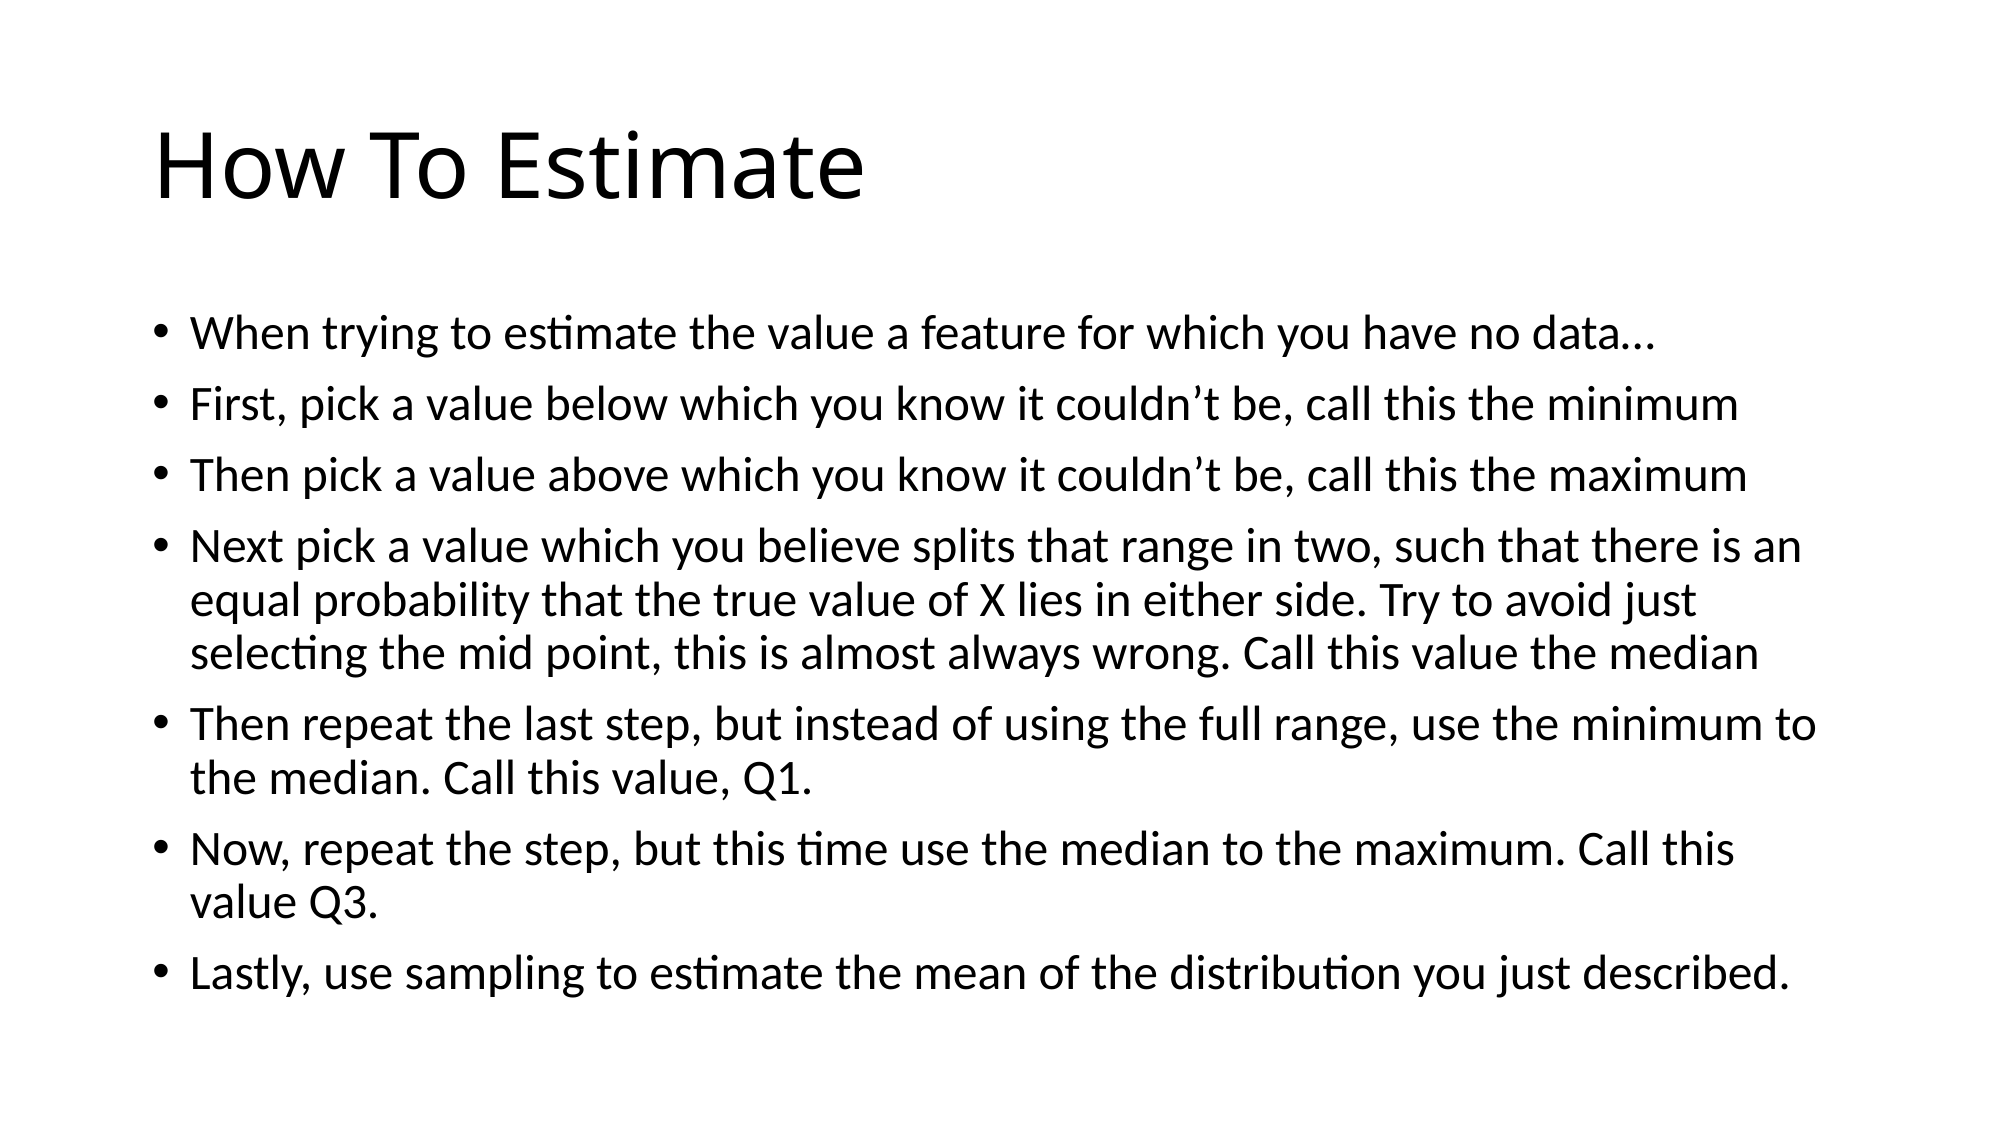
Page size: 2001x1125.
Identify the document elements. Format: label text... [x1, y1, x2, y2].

list When trying to estimate the value a feature for which you have no data… First, pick a value below which you know it couldn’t be, call this the minimum Then pick a value above which you know it couldn’t be, call this the maximum Next pick a value which you believe splits that range in two, such that there is an equal probability that the true value of X lies in either side. Try to avoid just selecting the mid point, this is almost always wrong. Call this value the median Then repeat the last step, but instead of using the full range, use the minimum to the median. Call this value, Q1. Now, repeat the step, but this time use the median to the maximum. Call this value Q3. Lastly, use sampling to estimate the mean of the distribution you just described. [137, 299, 1863, 1014]
title How To Estimate [137, 59, 1863, 278]
